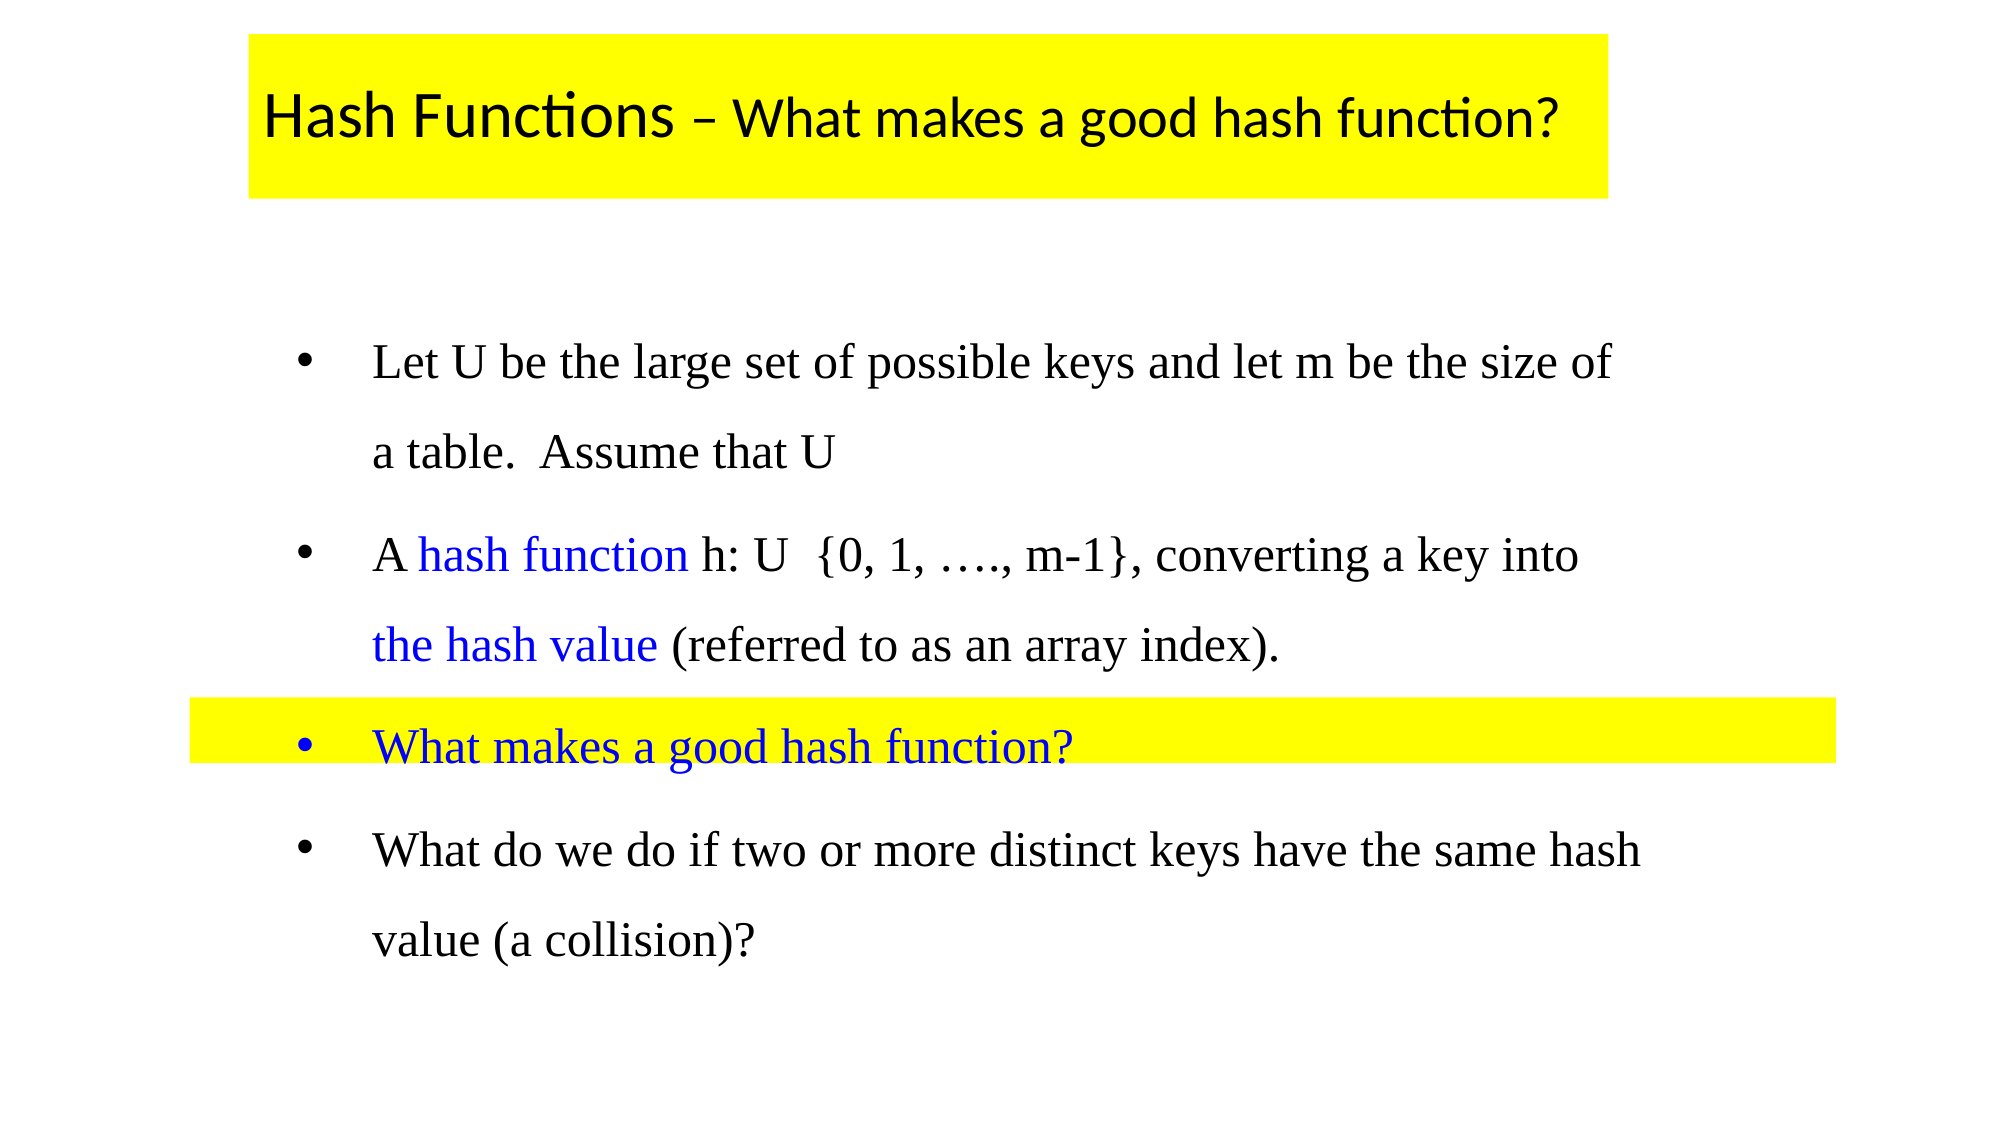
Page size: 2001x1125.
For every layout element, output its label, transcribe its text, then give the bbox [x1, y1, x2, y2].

text_box [189, 697, 1836, 763]
title Hash Functions – What makes a good hash function? [248, 34, 1609, 199]
